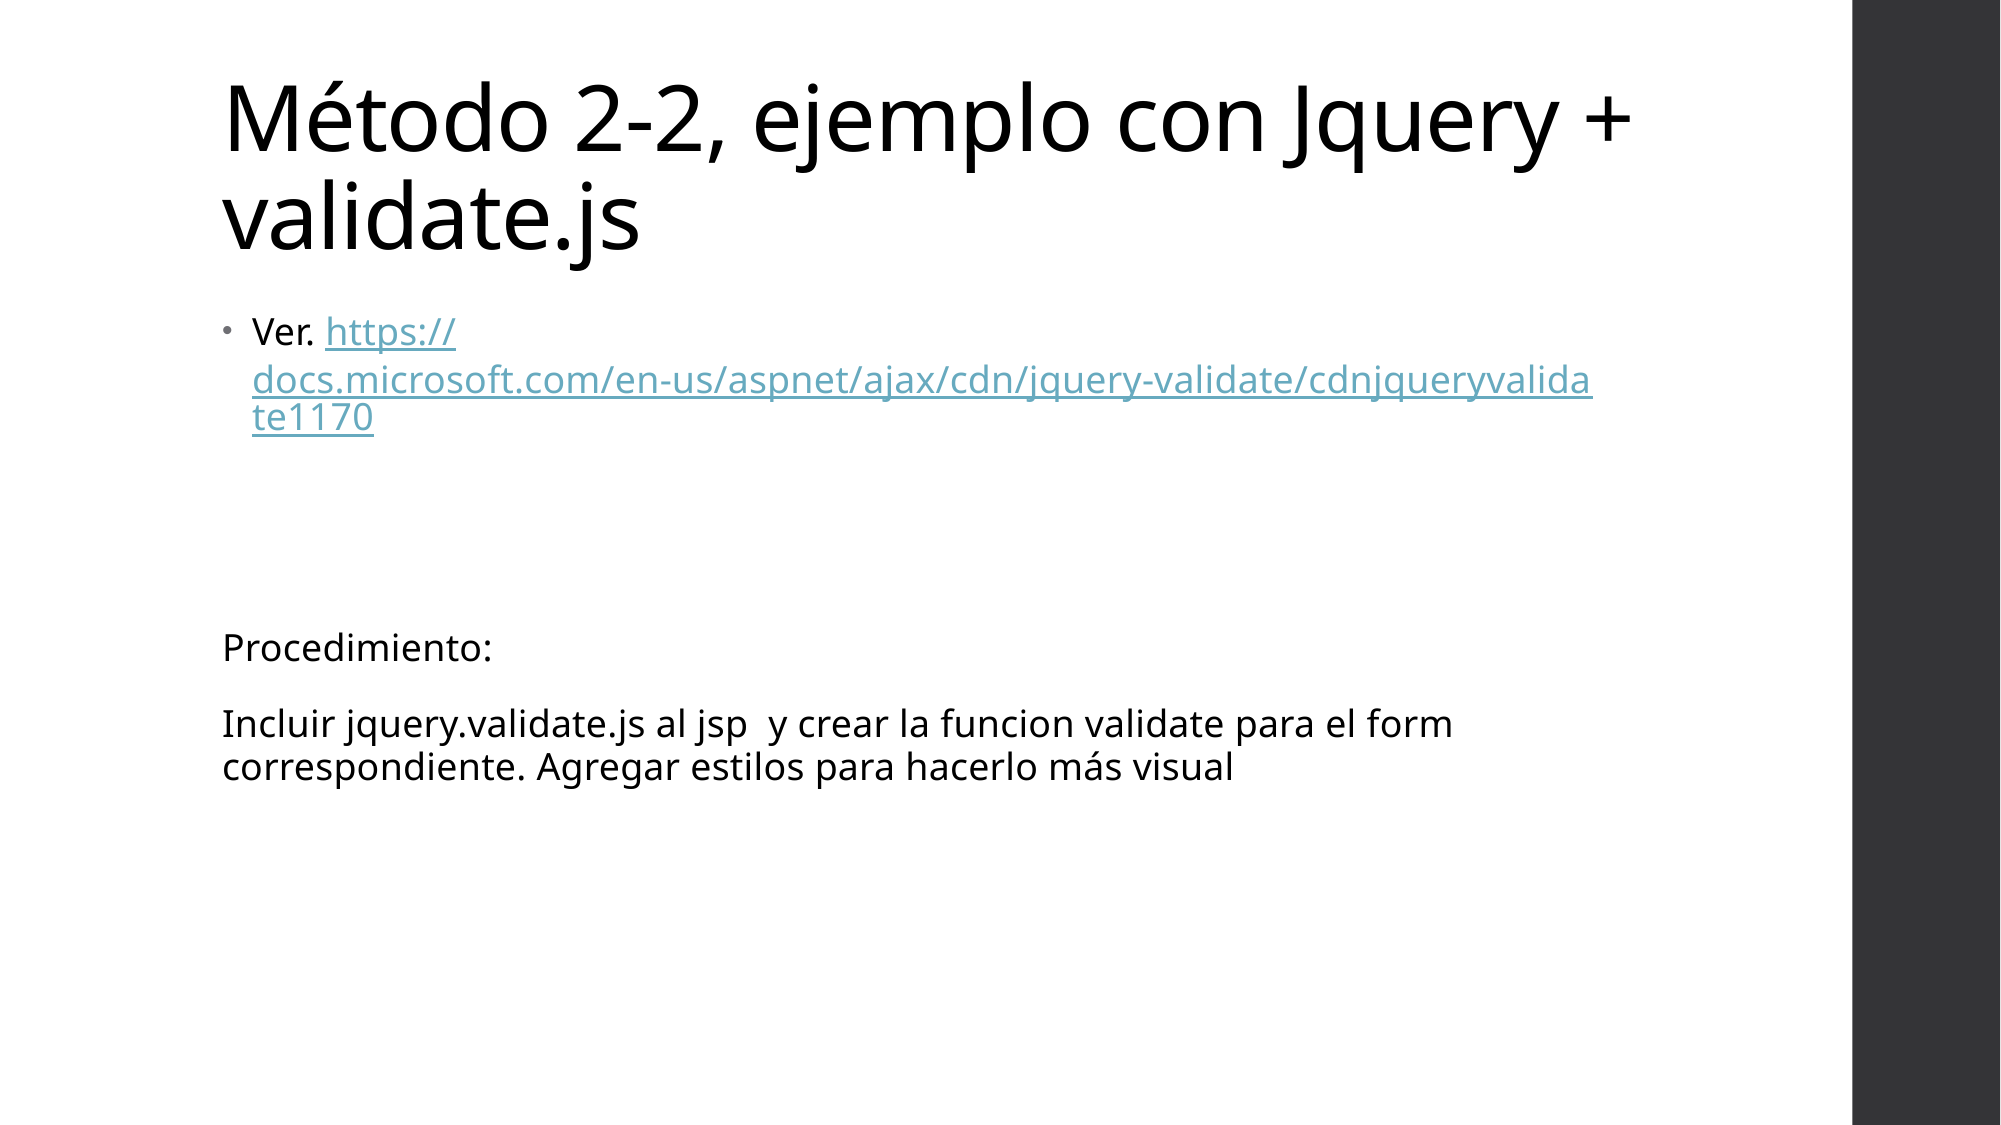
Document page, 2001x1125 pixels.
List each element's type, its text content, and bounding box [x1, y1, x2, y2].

title Método 2-2, ejemplo con Jquery + validate.js [206, 60, 1797, 278]
list Ver. https://docs.microsoft.com/en-us/aspnet/ajax/cdn/jquery-validate/cdnjqueryvalidate1170 Procedimiento: Incluir jquery.validate.js al jsp y crear la funcion validate para el form correspondiente. Agregar estilos para hacerlo más visual [206, 299, 1617, 1014]
